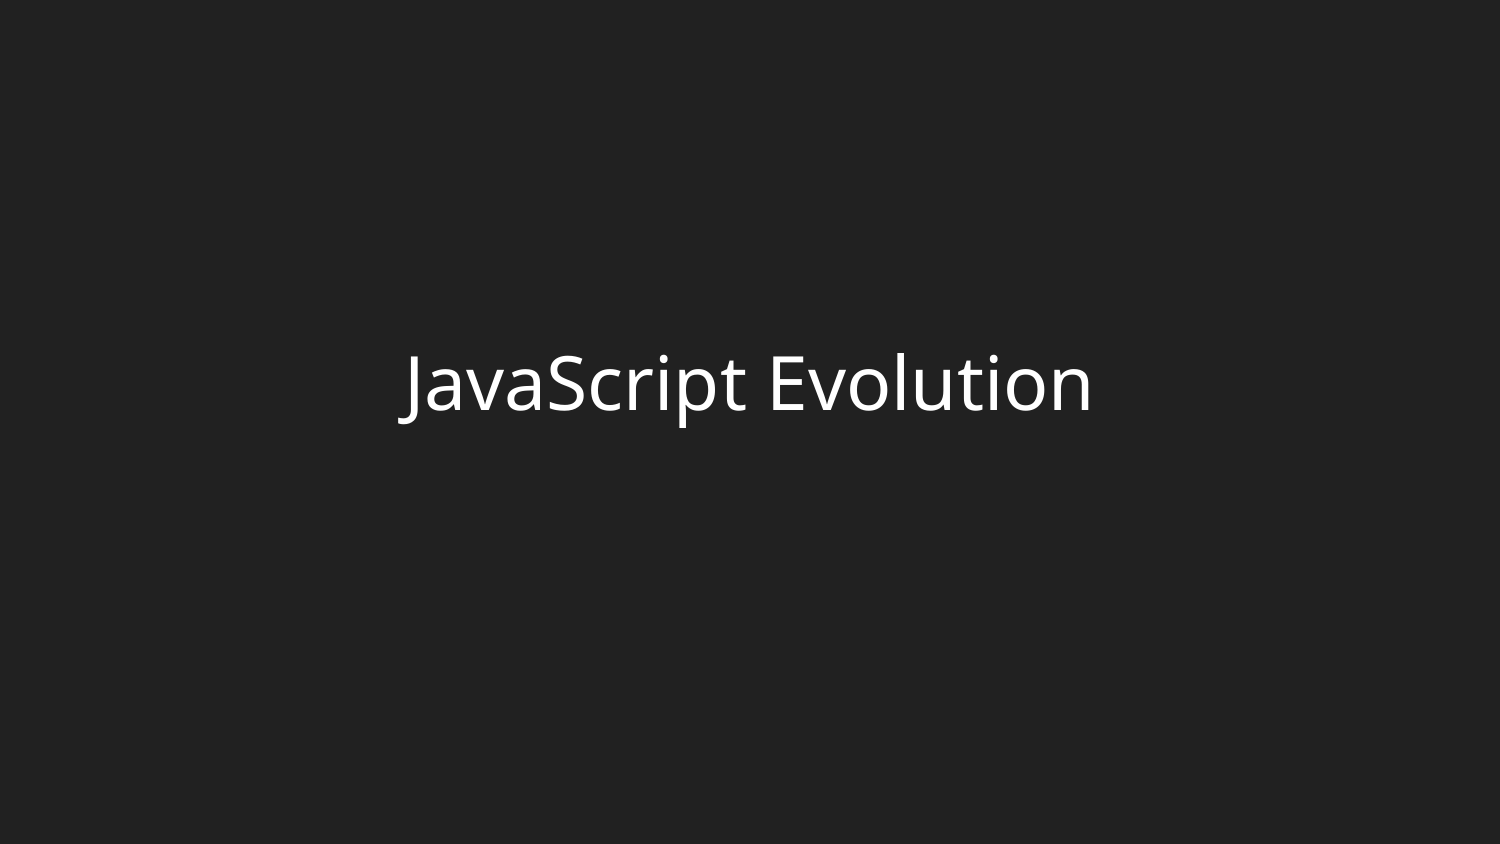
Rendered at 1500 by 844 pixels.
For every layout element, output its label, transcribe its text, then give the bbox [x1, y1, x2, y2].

text_box JavaScript Evolution [51, 284, 1449, 441]
